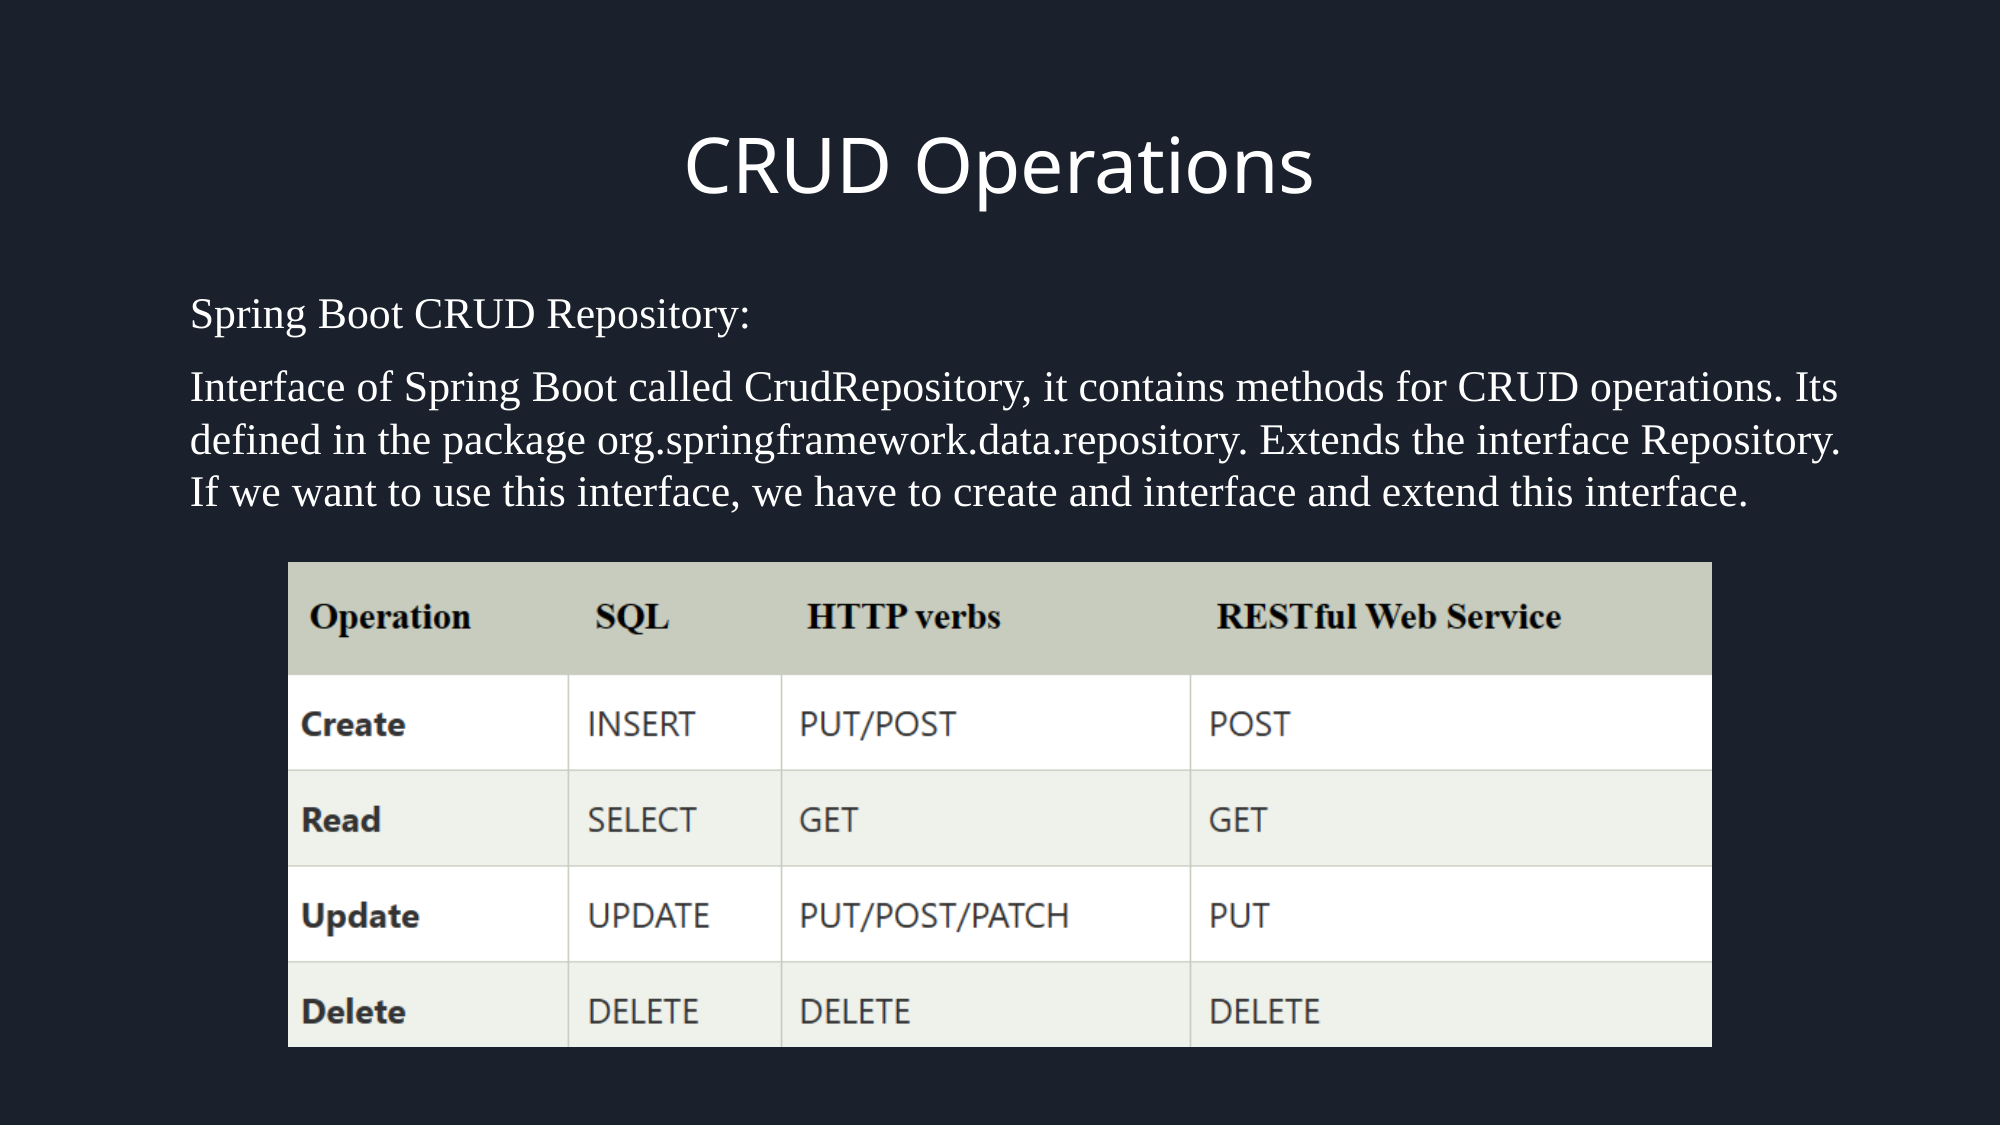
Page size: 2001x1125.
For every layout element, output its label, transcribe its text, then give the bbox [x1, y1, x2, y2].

title CRUD Operations [137, 59, 1863, 277]
list Spring Boot CRUD Repository: Interface of Spring Boot called CrudRepository, it contains methods for CRUD operations. Its defined in the package org.springframework.data.repository. Extends the interface Repository. If we want to use this interface, we have to create and interface and extend this interface. [137, 277, 1863, 992]
picture [288, 562, 1712, 1047]
